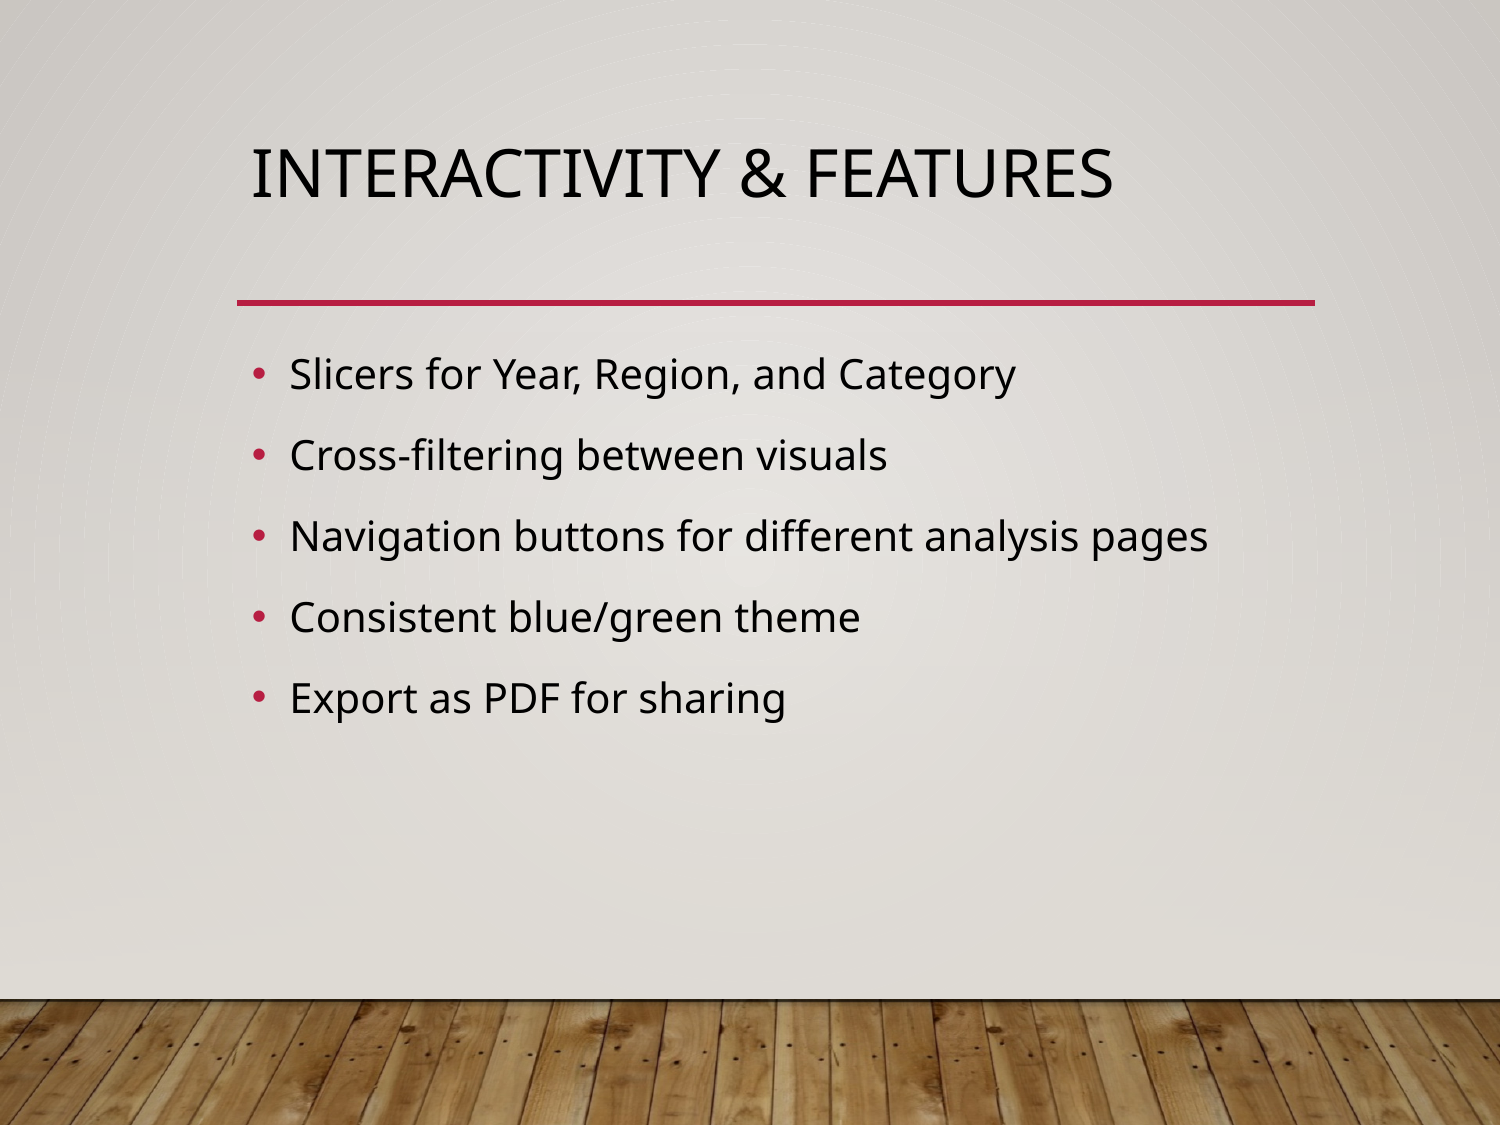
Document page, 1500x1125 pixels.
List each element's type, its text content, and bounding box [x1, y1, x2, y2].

title Interactivity & Features [236, 131, 1315, 305]
list Slicers for Year, Region, and Category Cross-filtering between visuals Navigation buttons for different analysis pages Consistent blue/green theme Export as PDF for sharing [236, 330, 1315, 897]
picture [0, 999, 1500, 1125]
